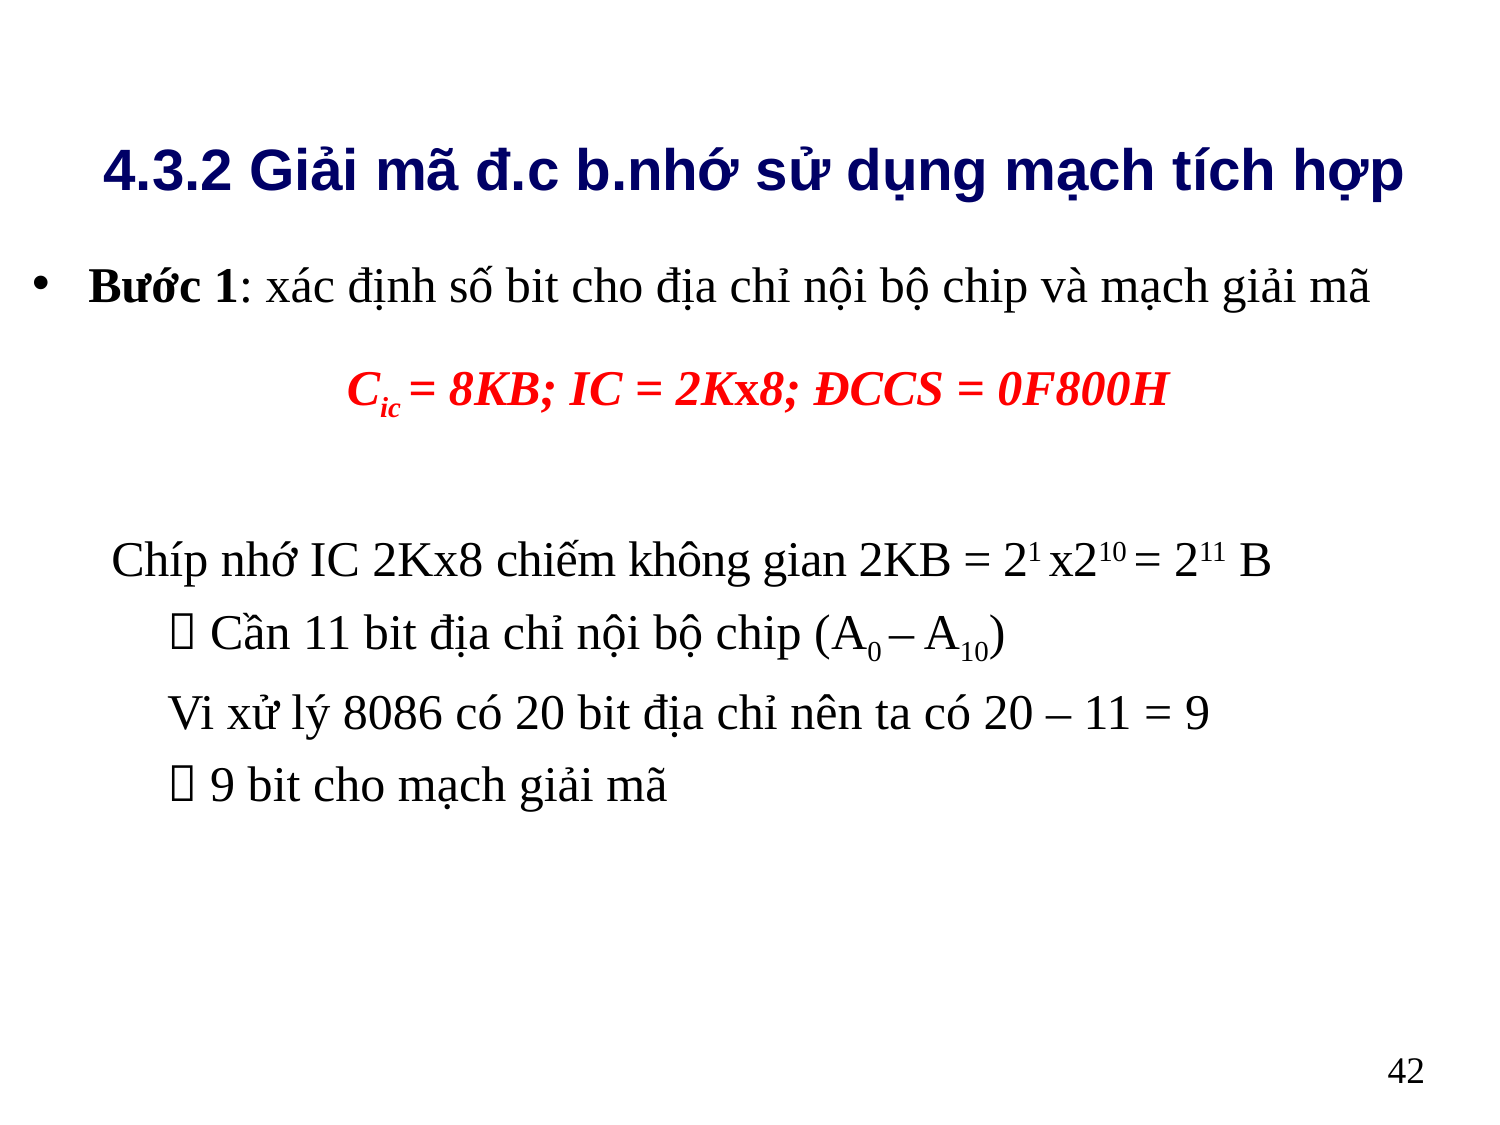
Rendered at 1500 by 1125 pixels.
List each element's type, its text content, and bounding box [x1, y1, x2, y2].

text_box Chíp nhớ IC 2Kx8 chiếm không gian 2KB = 21 x210 = 211 B  Cần 11 bit địa chỉ nội bộ chip (A0 – A10) Vi xử lý 8086 có 20 bit địa chỉ nên ta có 20 – 11 = 9  9 bit cho mạch giải mã [92, 518, 1500, 820]
slide_number 42 [1080, 1046, 1425, 1125]
text_box Bước 1: xác định số bit cho địa chỉ nội bộ chip và mạch giải mã [17, 241, 1424, 321]
text_box Cic = 8KB; IC = 2Kx8; ĐCCS = 0F800H [92, 338, 1425, 424]
text_box 4.3.2 Giải mã đ.c b.nhớ sử dụng mạch tích hợp [101, 130, 1411, 203]
